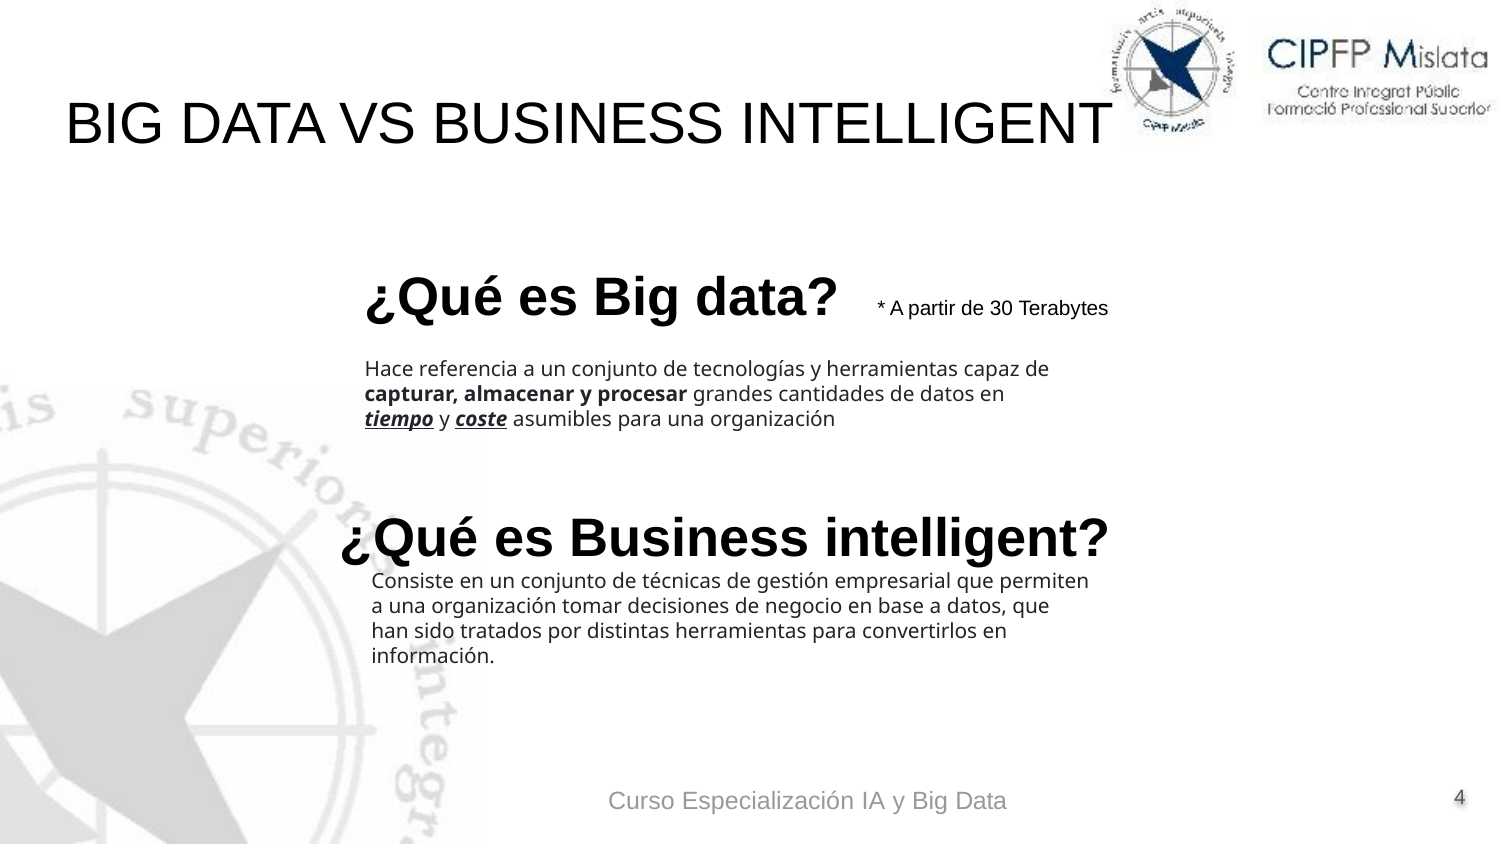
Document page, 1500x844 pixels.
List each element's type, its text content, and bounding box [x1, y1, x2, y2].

text_box Consiste en un conjunto de técnicas de gestión empresarial que permiten a una organización tomar decisiones de negocio en base a datos, que han sido tratados por distintas herramientas para convertirlos en información. [356, 560, 1107, 675]
title BIG DATA VS BUSINESS INTELLIGENT [63, 82, 1448, 226]
picture [0, 0, 1500, 844]
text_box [1380, 758, 1490, 844]
text_box ¿Qué es Big data? Hace referencia a un conjunto de tecnologías y herramientas capaz de capturar, almacenar y procesar grandes cantidades de datos en tiempo y coste asumibles para una organización [362, 259, 1056, 498]
text_box * A partir de 30 Terabytes [862, 287, 1213, 328]
footer Curso Especialización IA y Big Data [606, 784, 1008, 844]
text_box ¿Qué es Business intelligent? [338, 500, 1313, 567]
